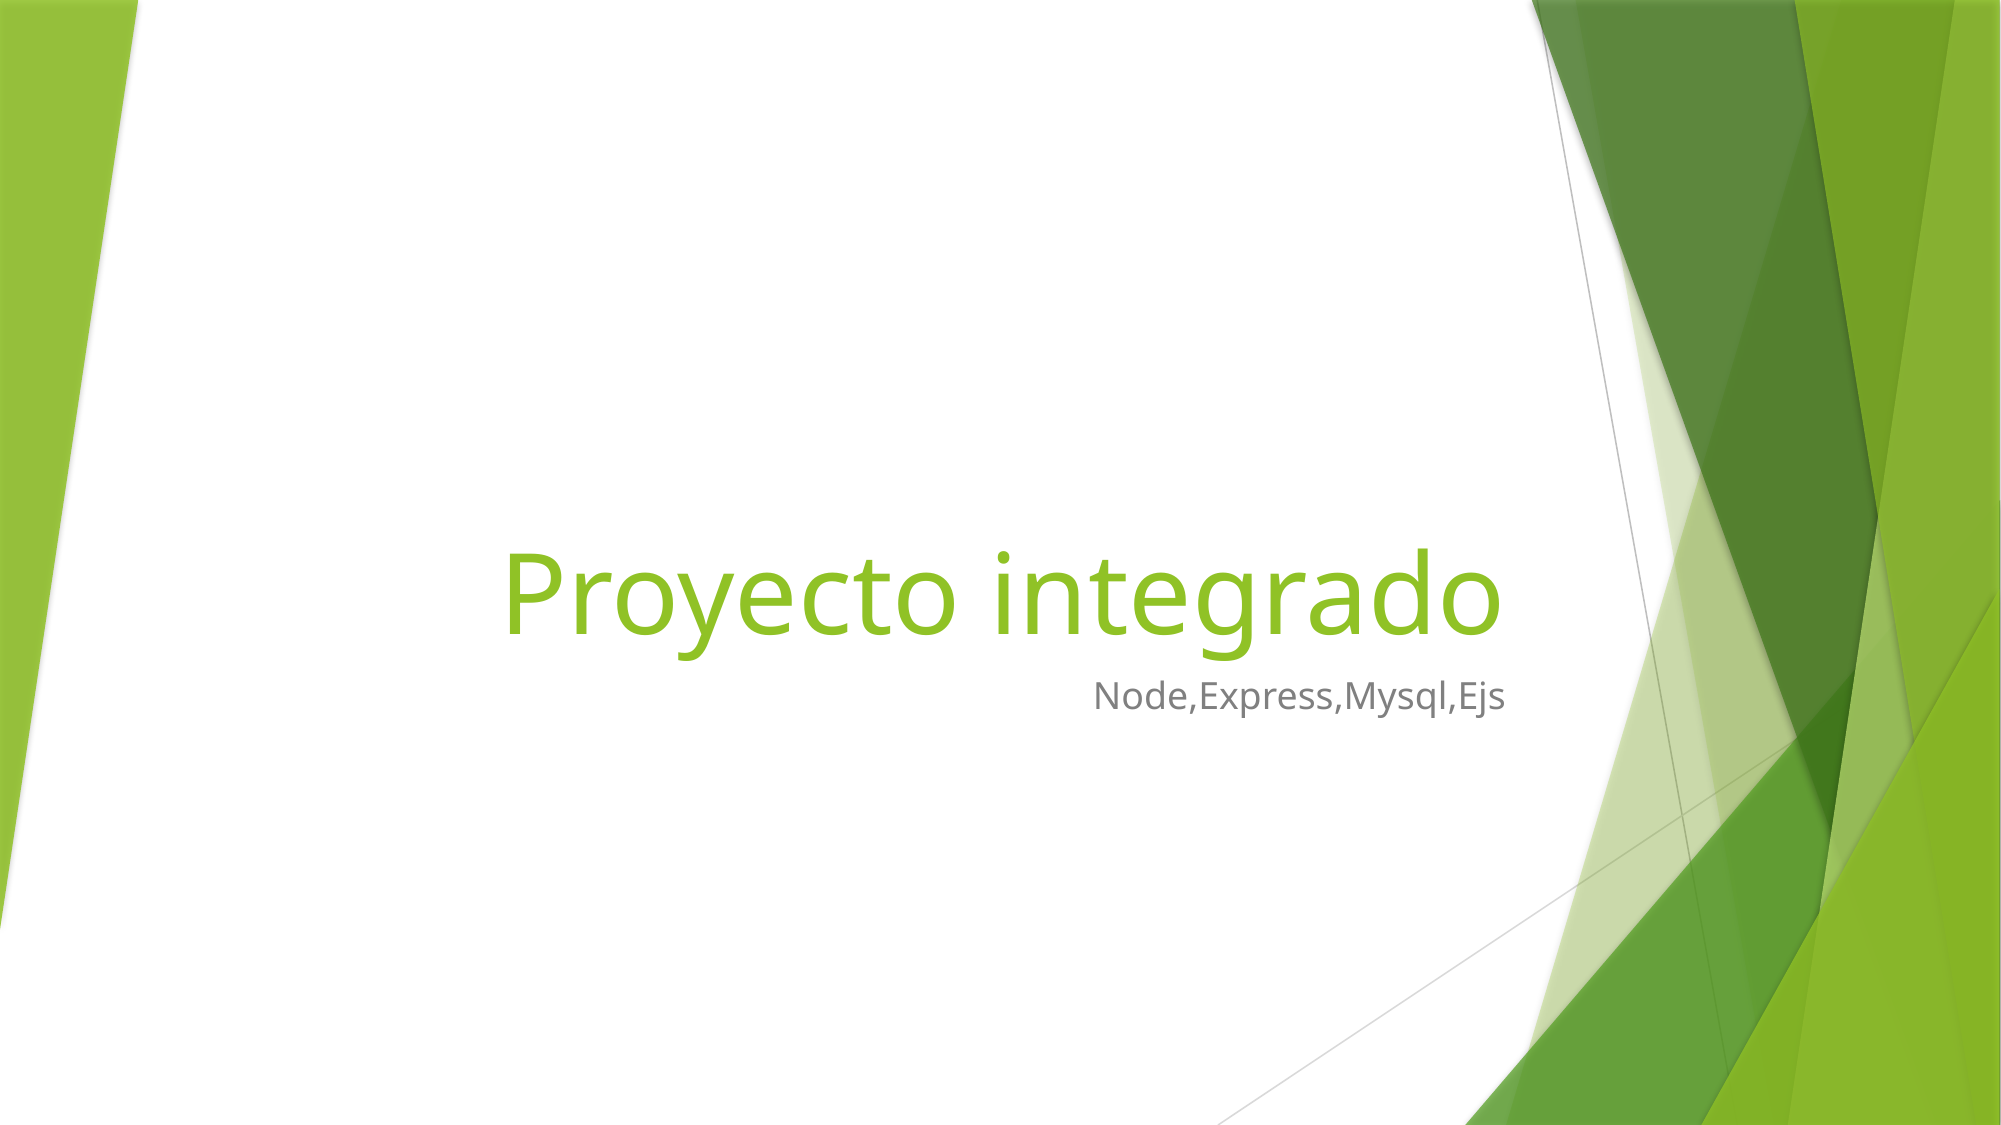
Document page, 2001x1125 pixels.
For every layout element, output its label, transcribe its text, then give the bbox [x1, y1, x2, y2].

subtitle Node,Express,Mysql,Ejs [247, 664, 1522, 845]
title Proyecto integrado [247, 394, 1522, 664]
